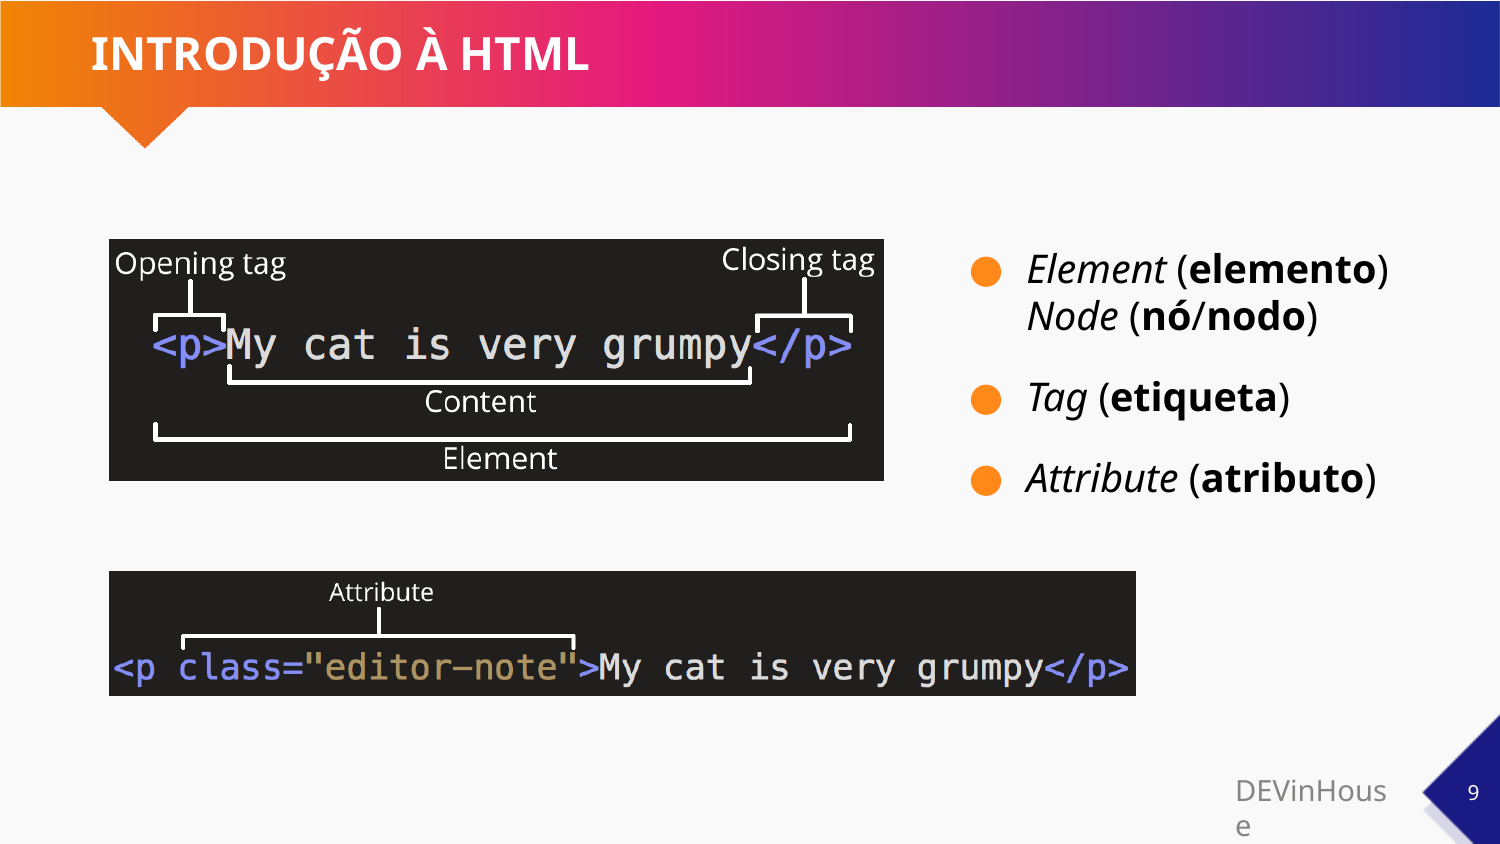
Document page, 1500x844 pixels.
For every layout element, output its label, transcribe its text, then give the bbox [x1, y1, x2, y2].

text_box Element (elemento) Node (nó/nodo) Tag (etiqueta) Attribute (atributo) [936, 197, 1434, 547]
slide_number ‹#› [1446, 771, 1500, 817]
title INTRODUÇÃO À HTML [76, 0, 1424, 105]
picture [0, 0, 1500, 168]
picture [108, 570, 1137, 696]
picture [1417, 712, 1500, 844]
picture [108, 239, 884, 481]
